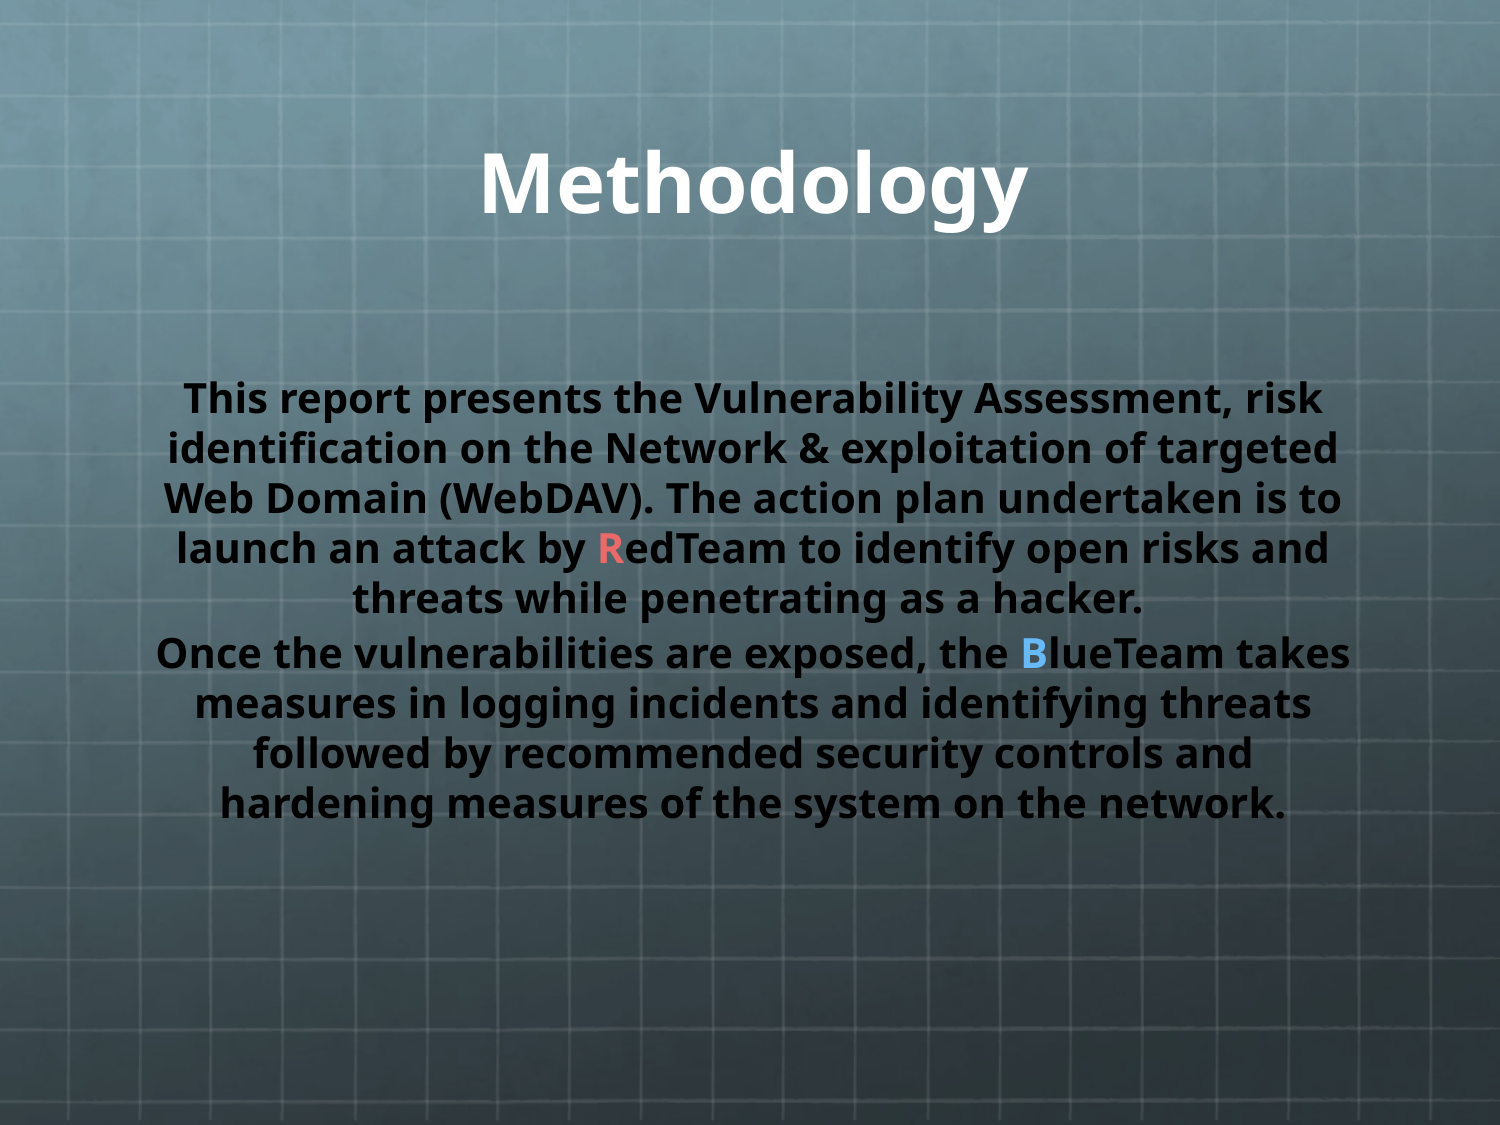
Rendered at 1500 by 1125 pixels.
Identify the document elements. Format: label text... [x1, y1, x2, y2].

title Methodology [134, 78, 1372, 238]
list This report presents the Vulnerability Assessment, risk identification on the Network & exploitation of targeted Web Domain (WebDAV). The action plan undertaken is to launch an attack by RedTeam to identify open risks and threats while penetrating as a hacker. Once the vulnerabilities are exposed, the BlueTeam takes measures in logging incidents and identifying threats followed by recommended security controls and hardening measures of the system on the network. [134, 364, 1372, 895]
picture [0, 0, 1500, 1125]
